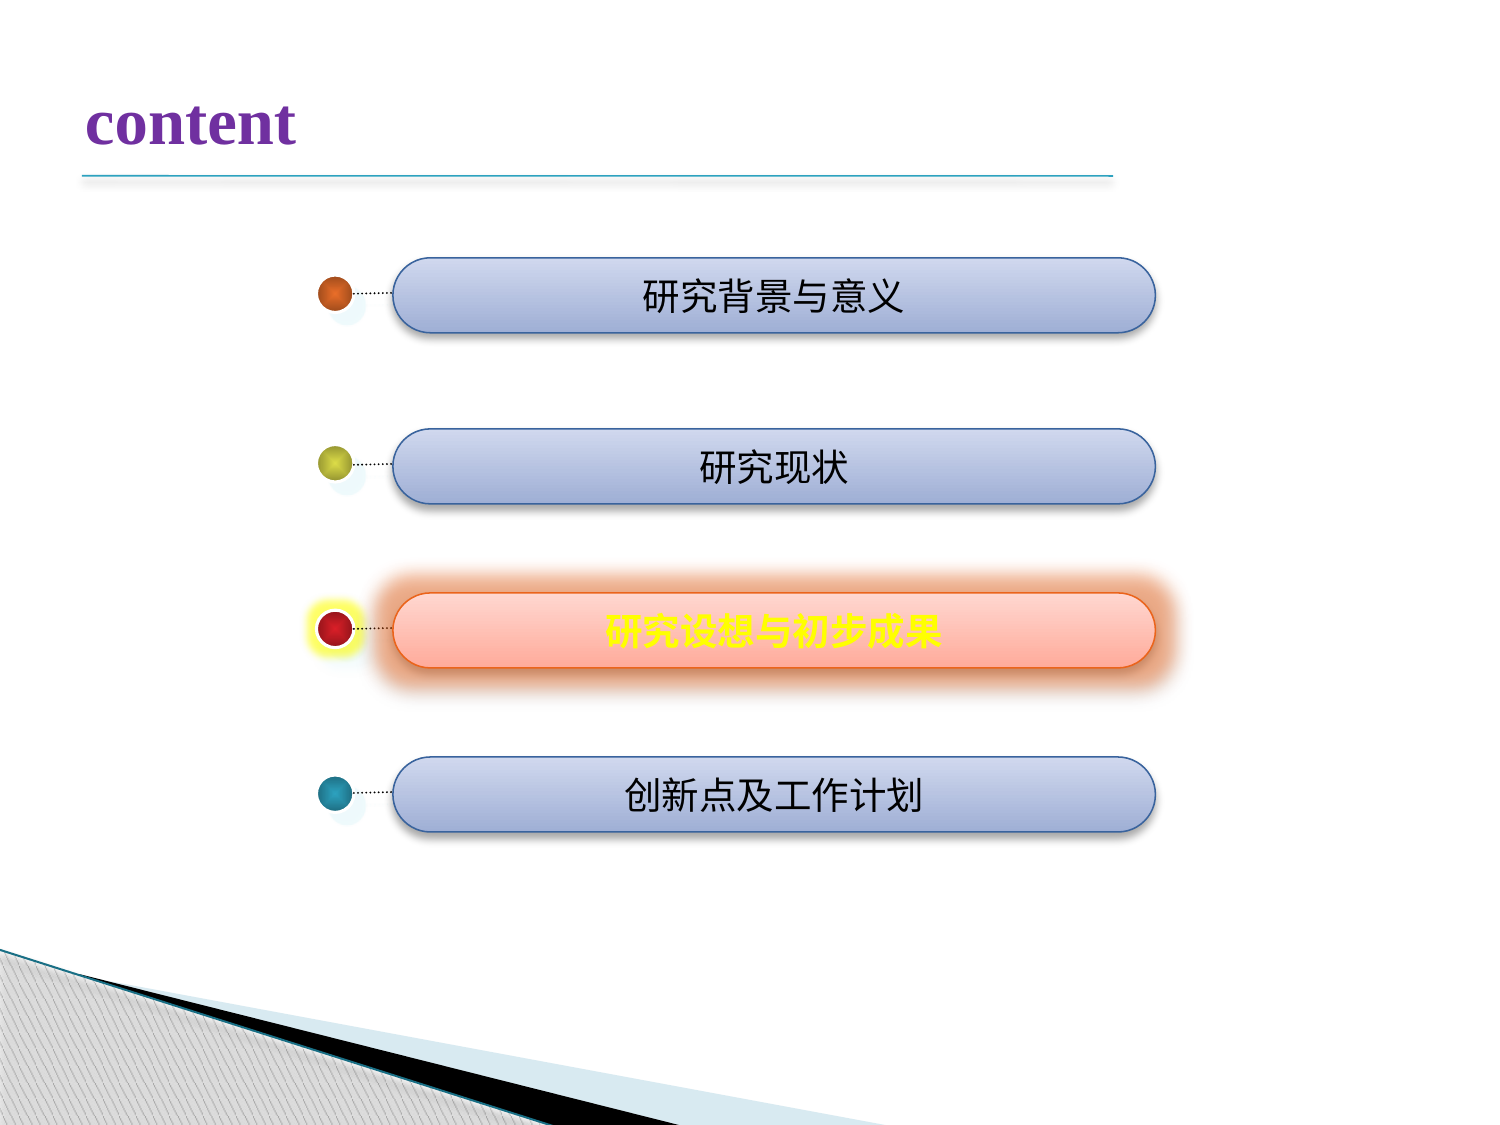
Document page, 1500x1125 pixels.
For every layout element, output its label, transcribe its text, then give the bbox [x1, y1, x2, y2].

text_box content [70, 70, 399, 188]
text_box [316, 257, 1156, 333]
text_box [316, 592, 1156, 669]
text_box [316, 428, 1156, 505]
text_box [316, 756, 1156, 833]
